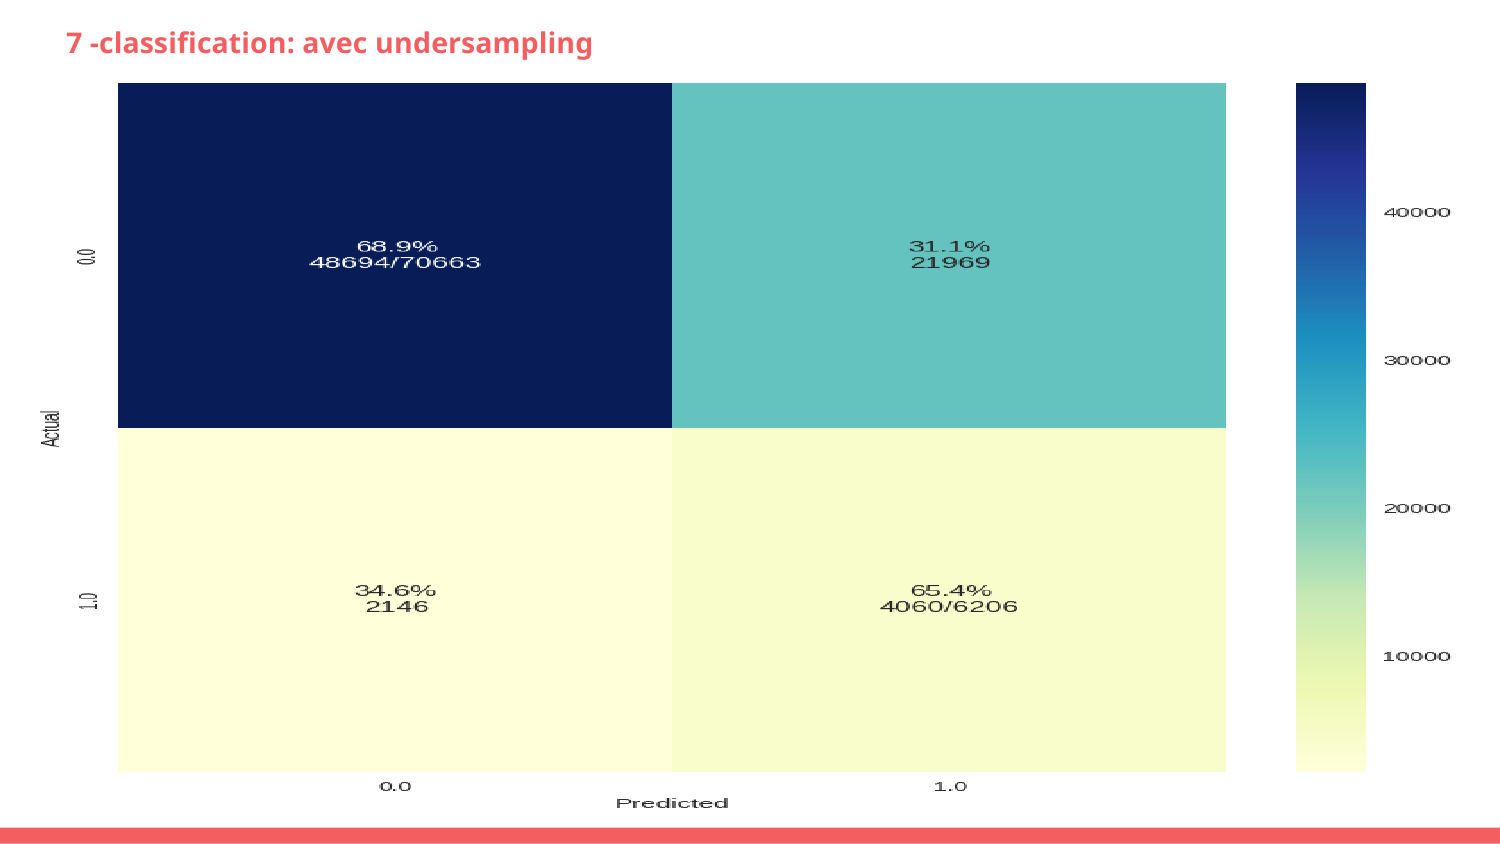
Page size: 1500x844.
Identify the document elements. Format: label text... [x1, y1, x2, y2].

picture [24, 74, 1470, 819]
slide_number ‹#› [1392, 767, 1483, 833]
title 7 -classification: avec undersampling [51, 9, 1449, 72]
